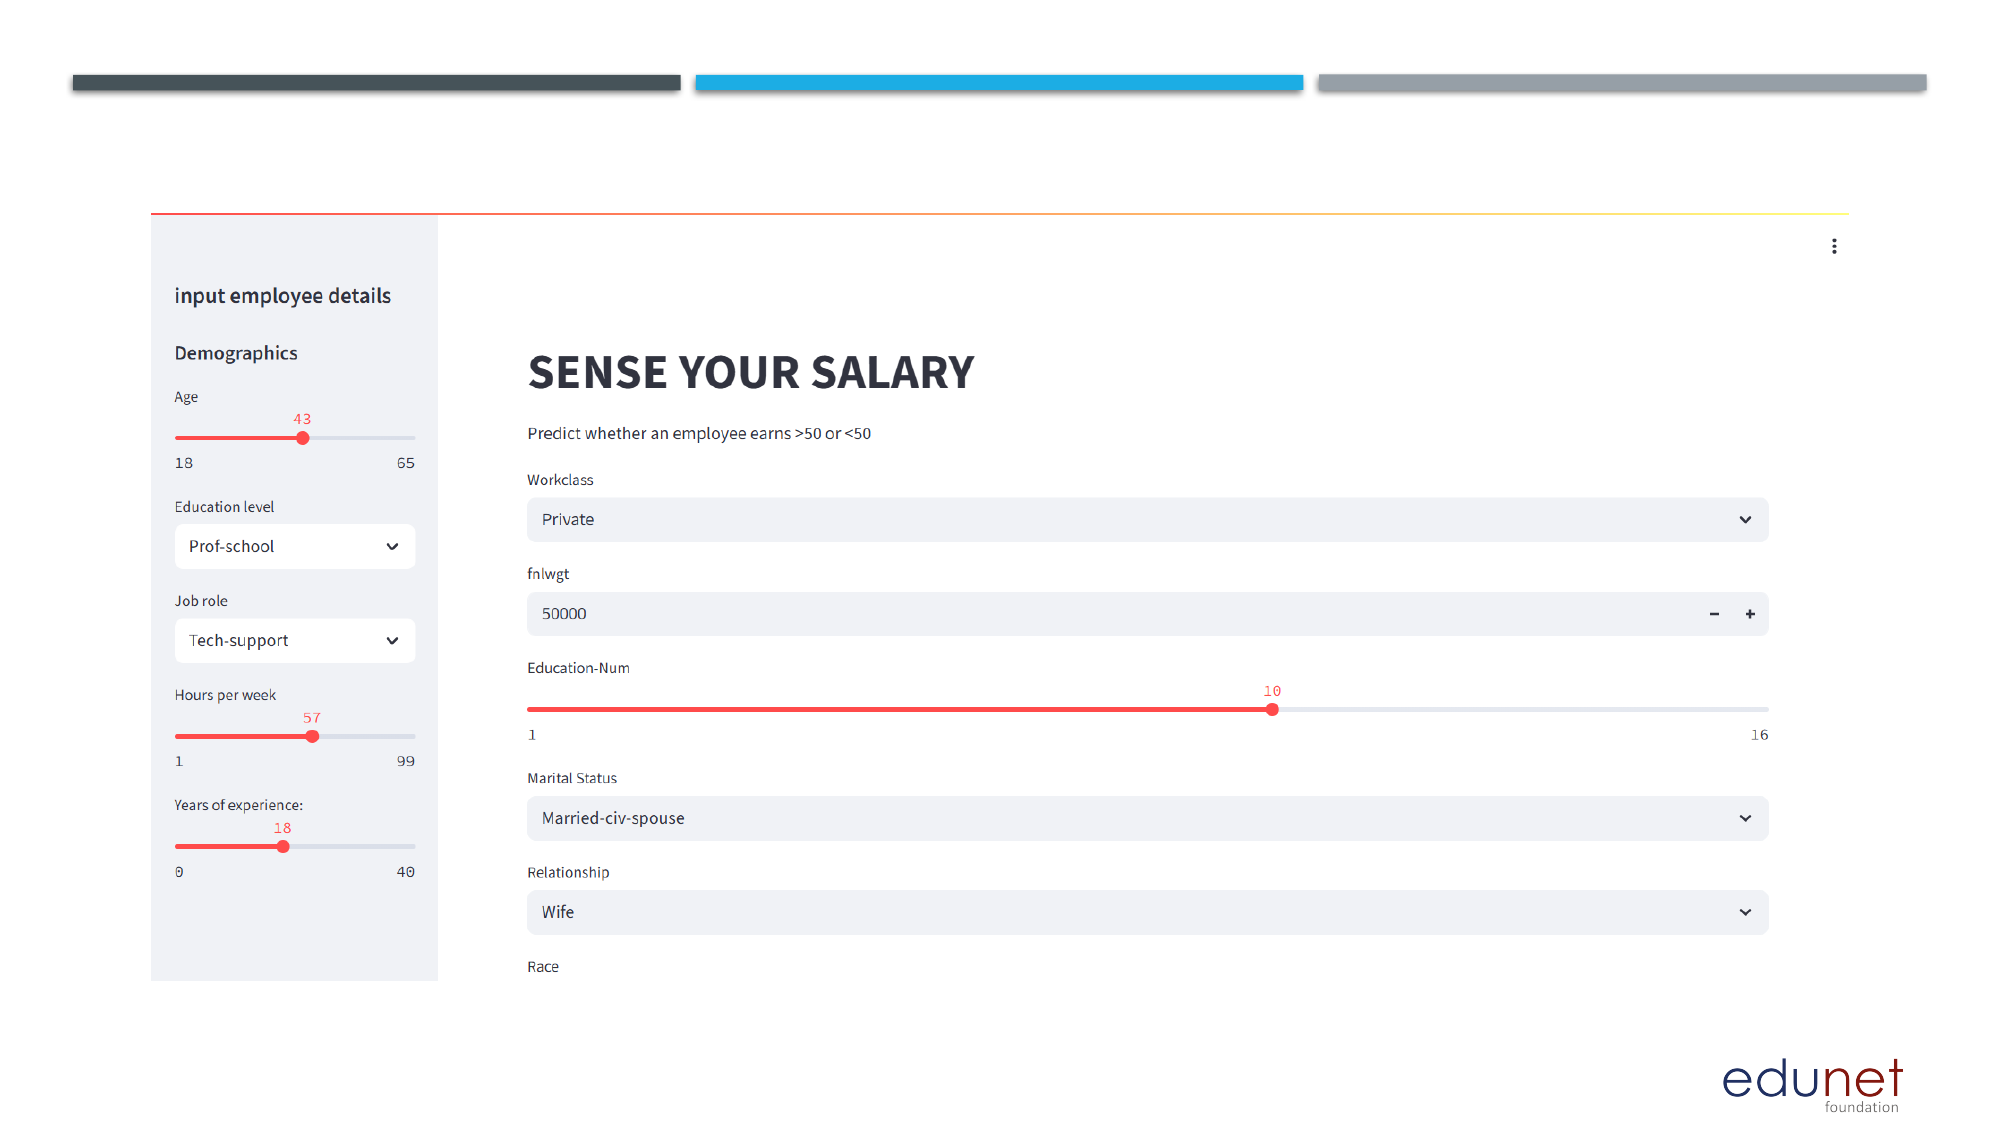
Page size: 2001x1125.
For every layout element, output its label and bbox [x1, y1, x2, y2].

picture [1719, 1056, 1905, 1116]
list [150, 212, 1850, 981]
